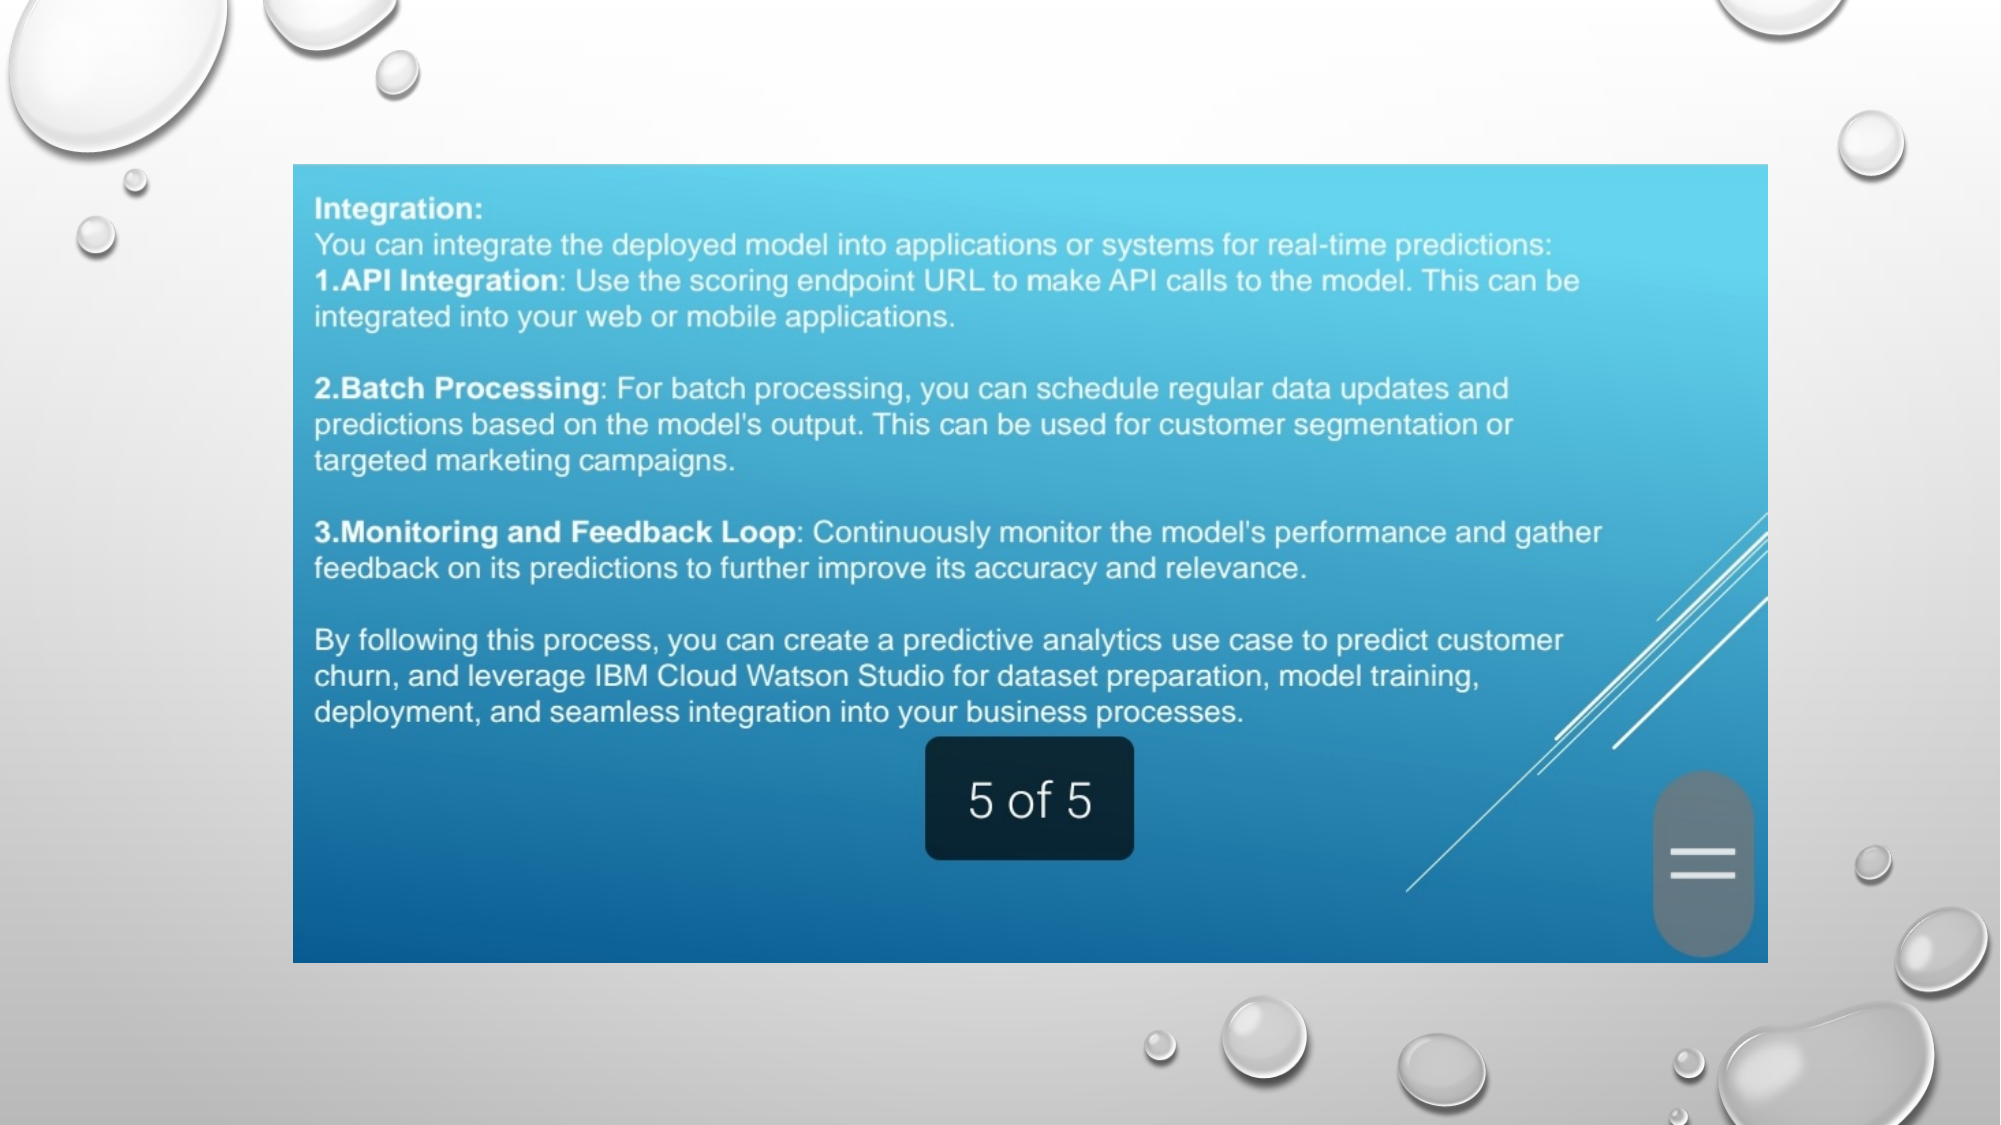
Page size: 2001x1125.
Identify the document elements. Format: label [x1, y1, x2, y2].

list [292, 164, 1769, 963]
picture [0, 0, 2000, 1125]
